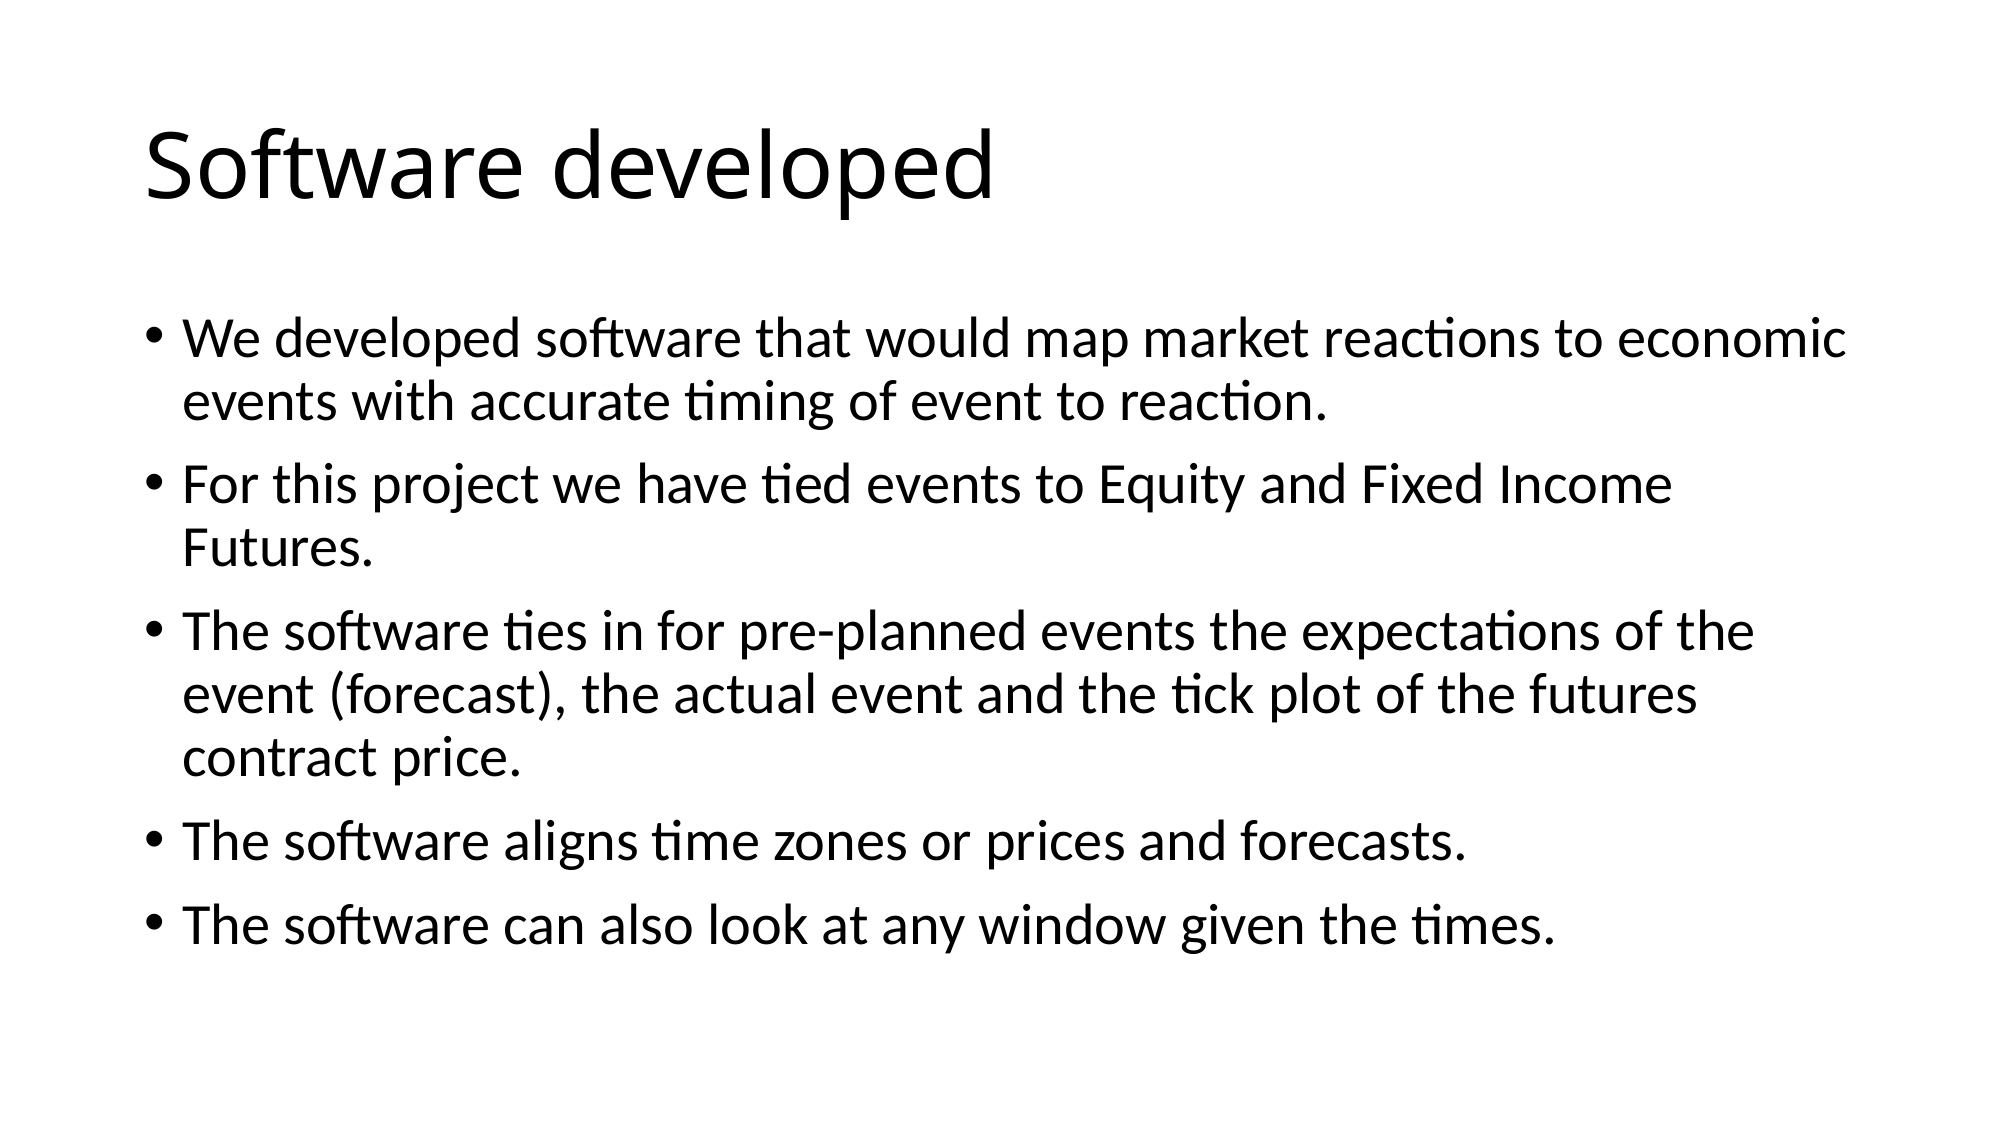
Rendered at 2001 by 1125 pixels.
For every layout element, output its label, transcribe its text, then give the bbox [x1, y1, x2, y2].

list We developed software that would map market reactions to economic events with accurate timing of event to reaction. For this project we have tied events to Equity and Fixed Income Futures. The software ties in for pre-planned events the expectations of the event (forecast), the actual event and the tick plot of the futures contract price. The software aligns time zones or prices and forecasts. The software can also look at any window given the times. [136, 298, 1863, 1014]
title Software developed [136, 59, 1863, 278]
